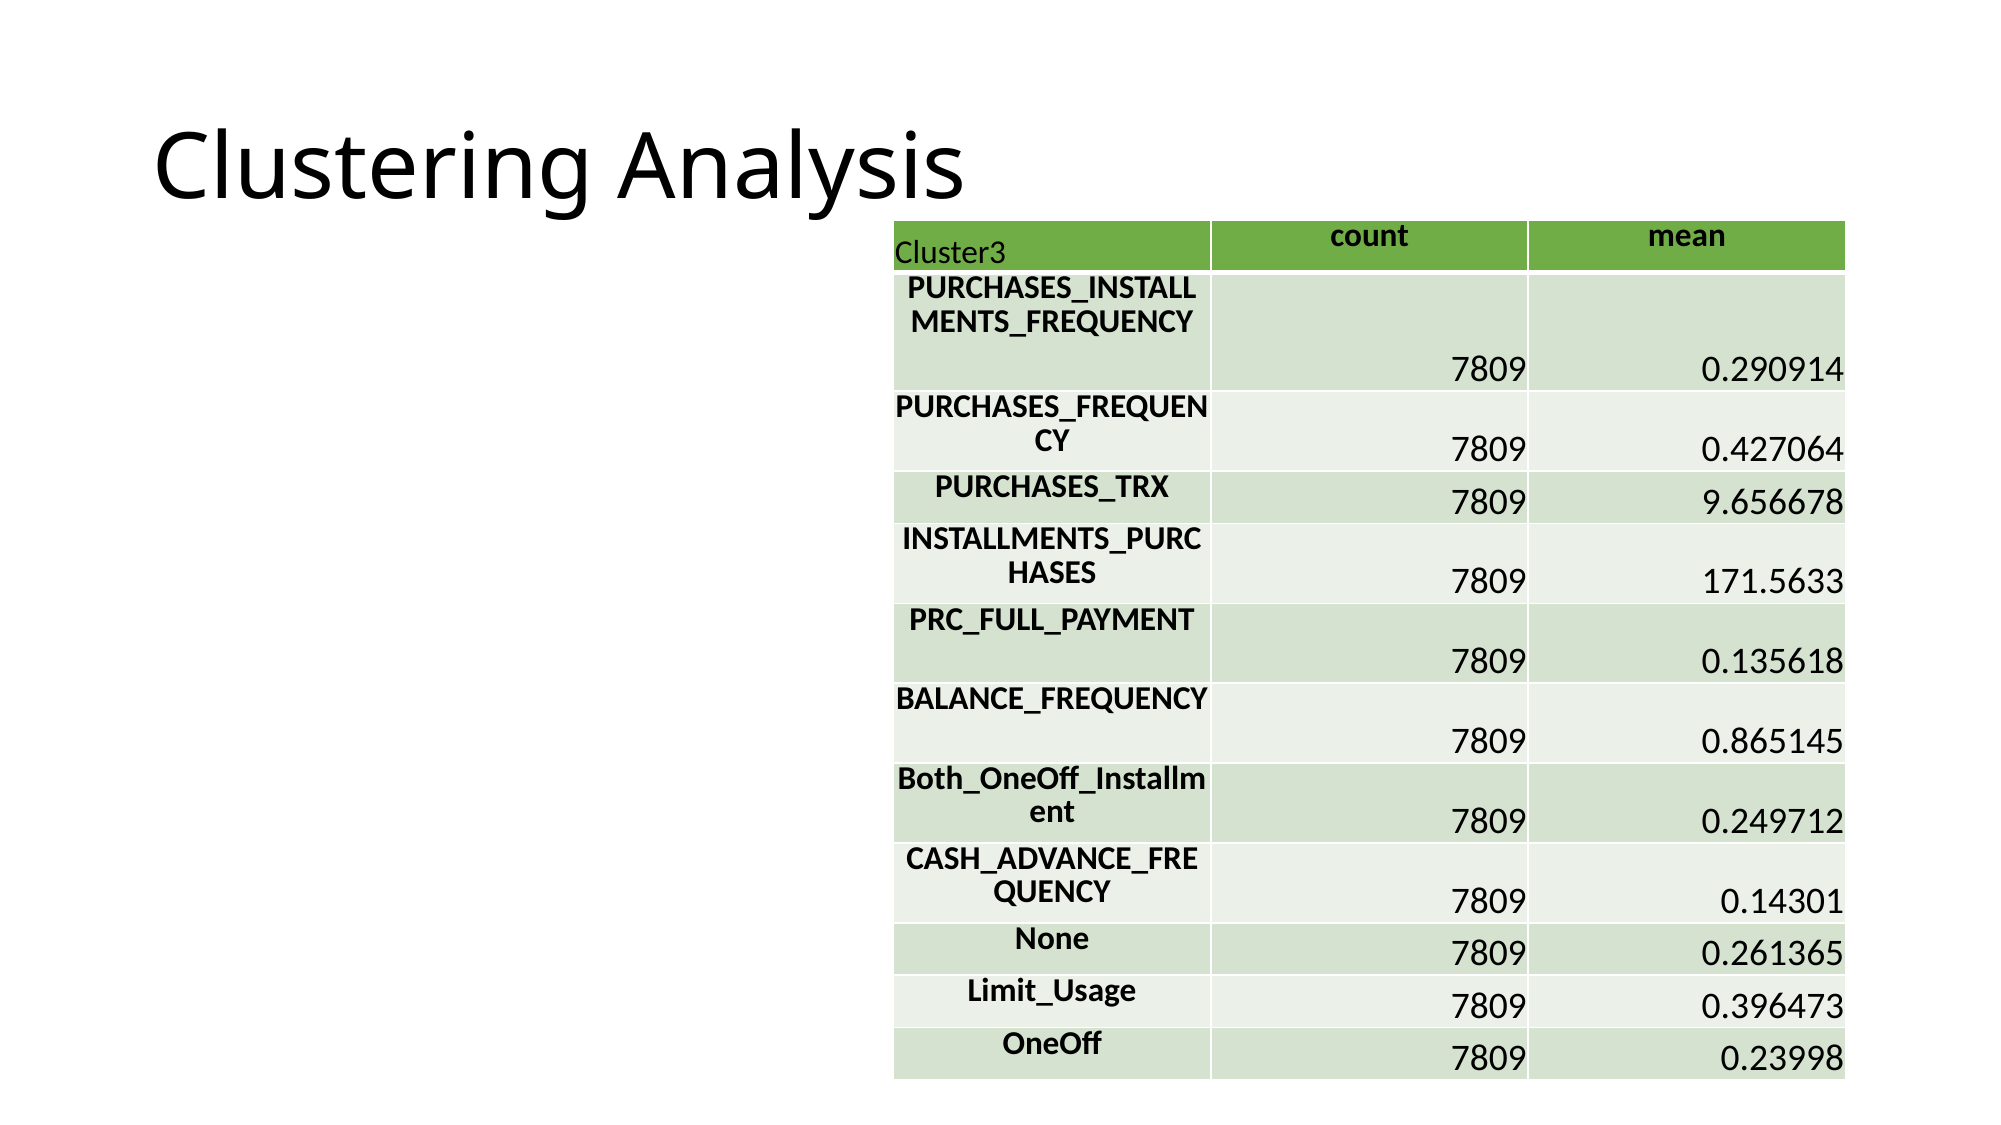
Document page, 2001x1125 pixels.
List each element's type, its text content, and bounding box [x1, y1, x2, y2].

table_cell 0.14301 [1529, 844, 1845, 922]
table_cell CASH_ADVANCE_FREQUENCY [894, 844, 1210, 922]
table_cell 0.290914 [1529, 275, 1845, 390]
table_cell PRC_FULL_PAYMENT [894, 604, 1210, 682]
table_cell 7809 [1212, 604, 1527, 682]
table_cell 0.135618 [1529, 604, 1845, 682]
table_header Cluster3 [894, 221, 1210, 270]
table_cell 9.656678 [1529, 472, 1845, 523]
table_cell 7809 [1212, 976, 1527, 1027]
table_cell Both_OneOff_Installment [894, 764, 1210, 842]
title Clustering Analysis [137, 59, 1863, 278]
table_cell 0.261365 [1529, 924, 1845, 974]
table_cell PURCHASES_TRX [894, 472, 1210, 523]
table_cell 7809 [1212, 764, 1527, 842]
table_cell 7809 [1212, 472, 1527, 523]
table_cell 7809 [1212, 924, 1527, 974]
table_cell 0.396473 [1529, 976, 1845, 1027]
table_cell 0.865145 [1529, 684, 1845, 762]
table_cell Limit_Usage [894, 976, 1210, 1027]
table_cell BALANCE_FREQUENCY [894, 684, 1210, 762]
table_cell PURCHASES_FREQUENCY [894, 392, 1210, 470]
table_cell 7809 [1212, 684, 1527, 762]
table_cell None [894, 924, 1210, 974]
table_cell 7809 [1212, 1028, 1527, 1079]
table_header mean [1529, 221, 1845, 270]
table_cell 7809 [1212, 524, 1527, 603]
table_cell 0.427064 [1529, 392, 1845, 470]
table_cell 7809 [1212, 392, 1527, 470]
table_cell 0.249712 [1529, 764, 1845, 842]
table_cell OneOff [894, 1028, 1210, 1079]
table_cell PURCHASES_INSTALLMENTS_FREQUENCY [894, 275, 1210, 390]
table_cell INSTALLMENTS_PURCHASES [894, 524, 1210, 603]
table_cell 171.5633 [1529, 524, 1845, 603]
table_cell 7809 [1212, 844, 1527, 922]
table_cell 7809 [1212, 275, 1527, 390]
table_header count [1212, 221, 1527, 270]
table_cell 0.23998 [1529, 1028, 1845, 1079]
